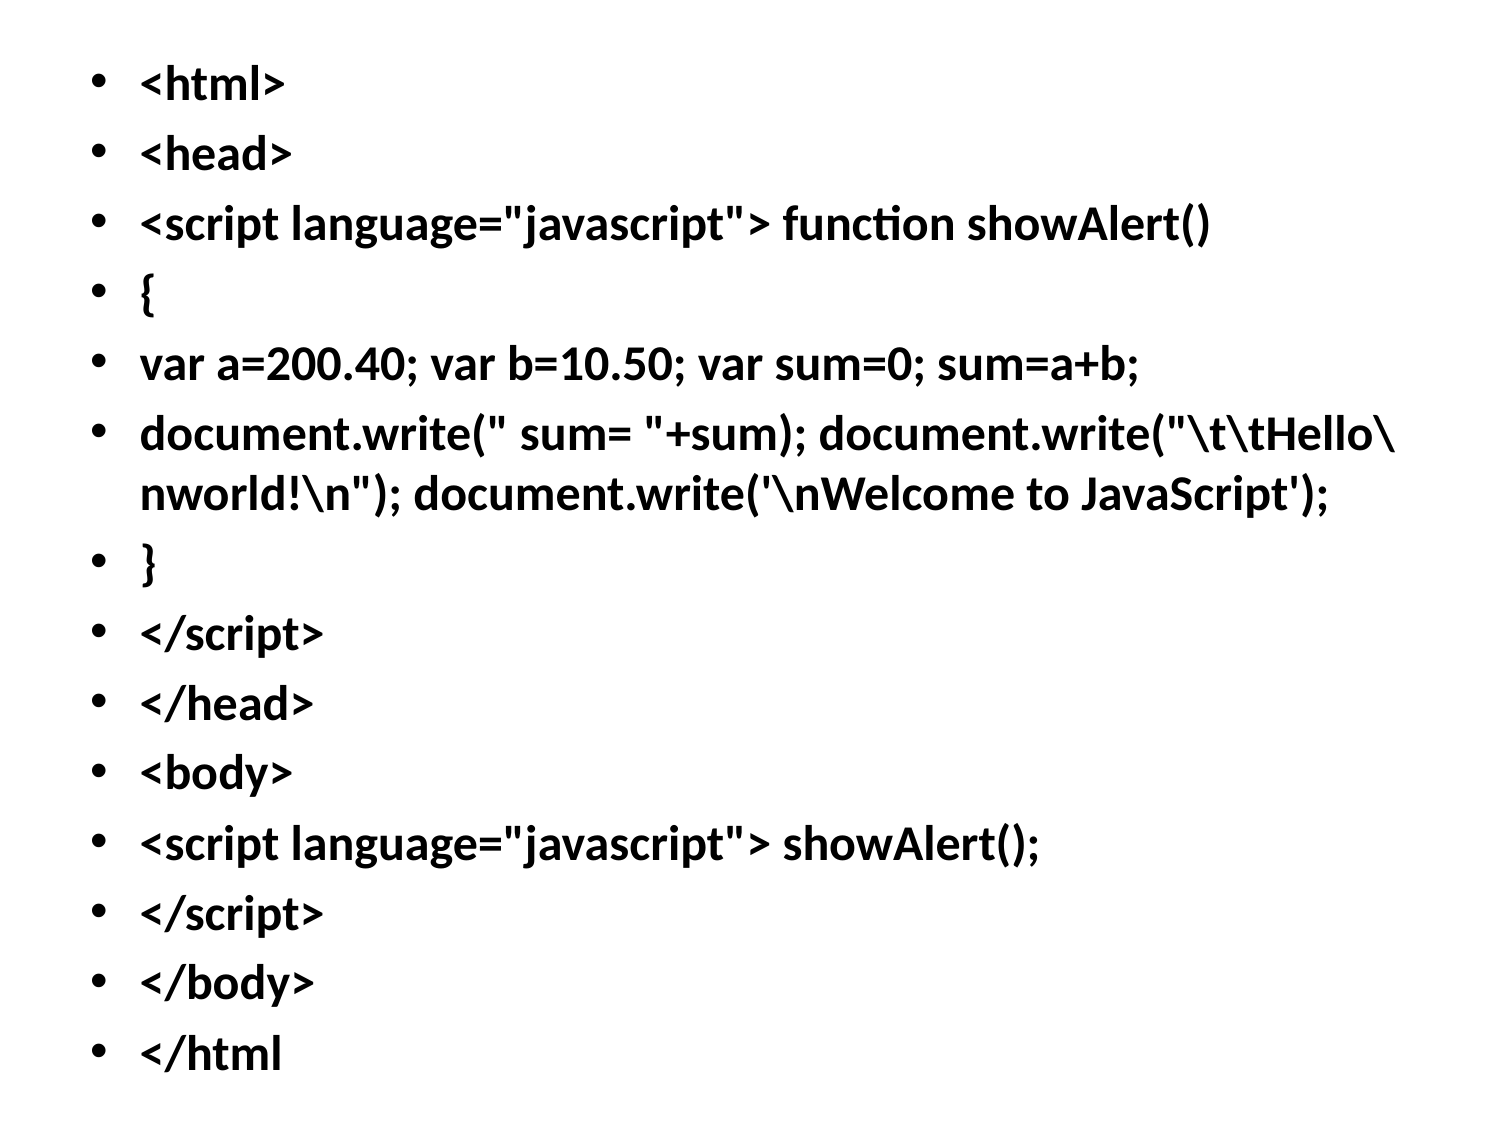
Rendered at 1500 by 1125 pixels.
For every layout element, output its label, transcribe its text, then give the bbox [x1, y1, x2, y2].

list <html> <head> <script language="javascript"> function showAlert() { var a=200.40; var b=10.50; var sum=0; sum=a+b; document.write(" sum= "+sum); document.write("\t\tHello\nworld!\n"); document.write('\nWelcome to JavaScript'); } </script> </head> <body> <script language="javascript"> showAlert(); </script> </body> </html [75, 42, 1425, 1125]
